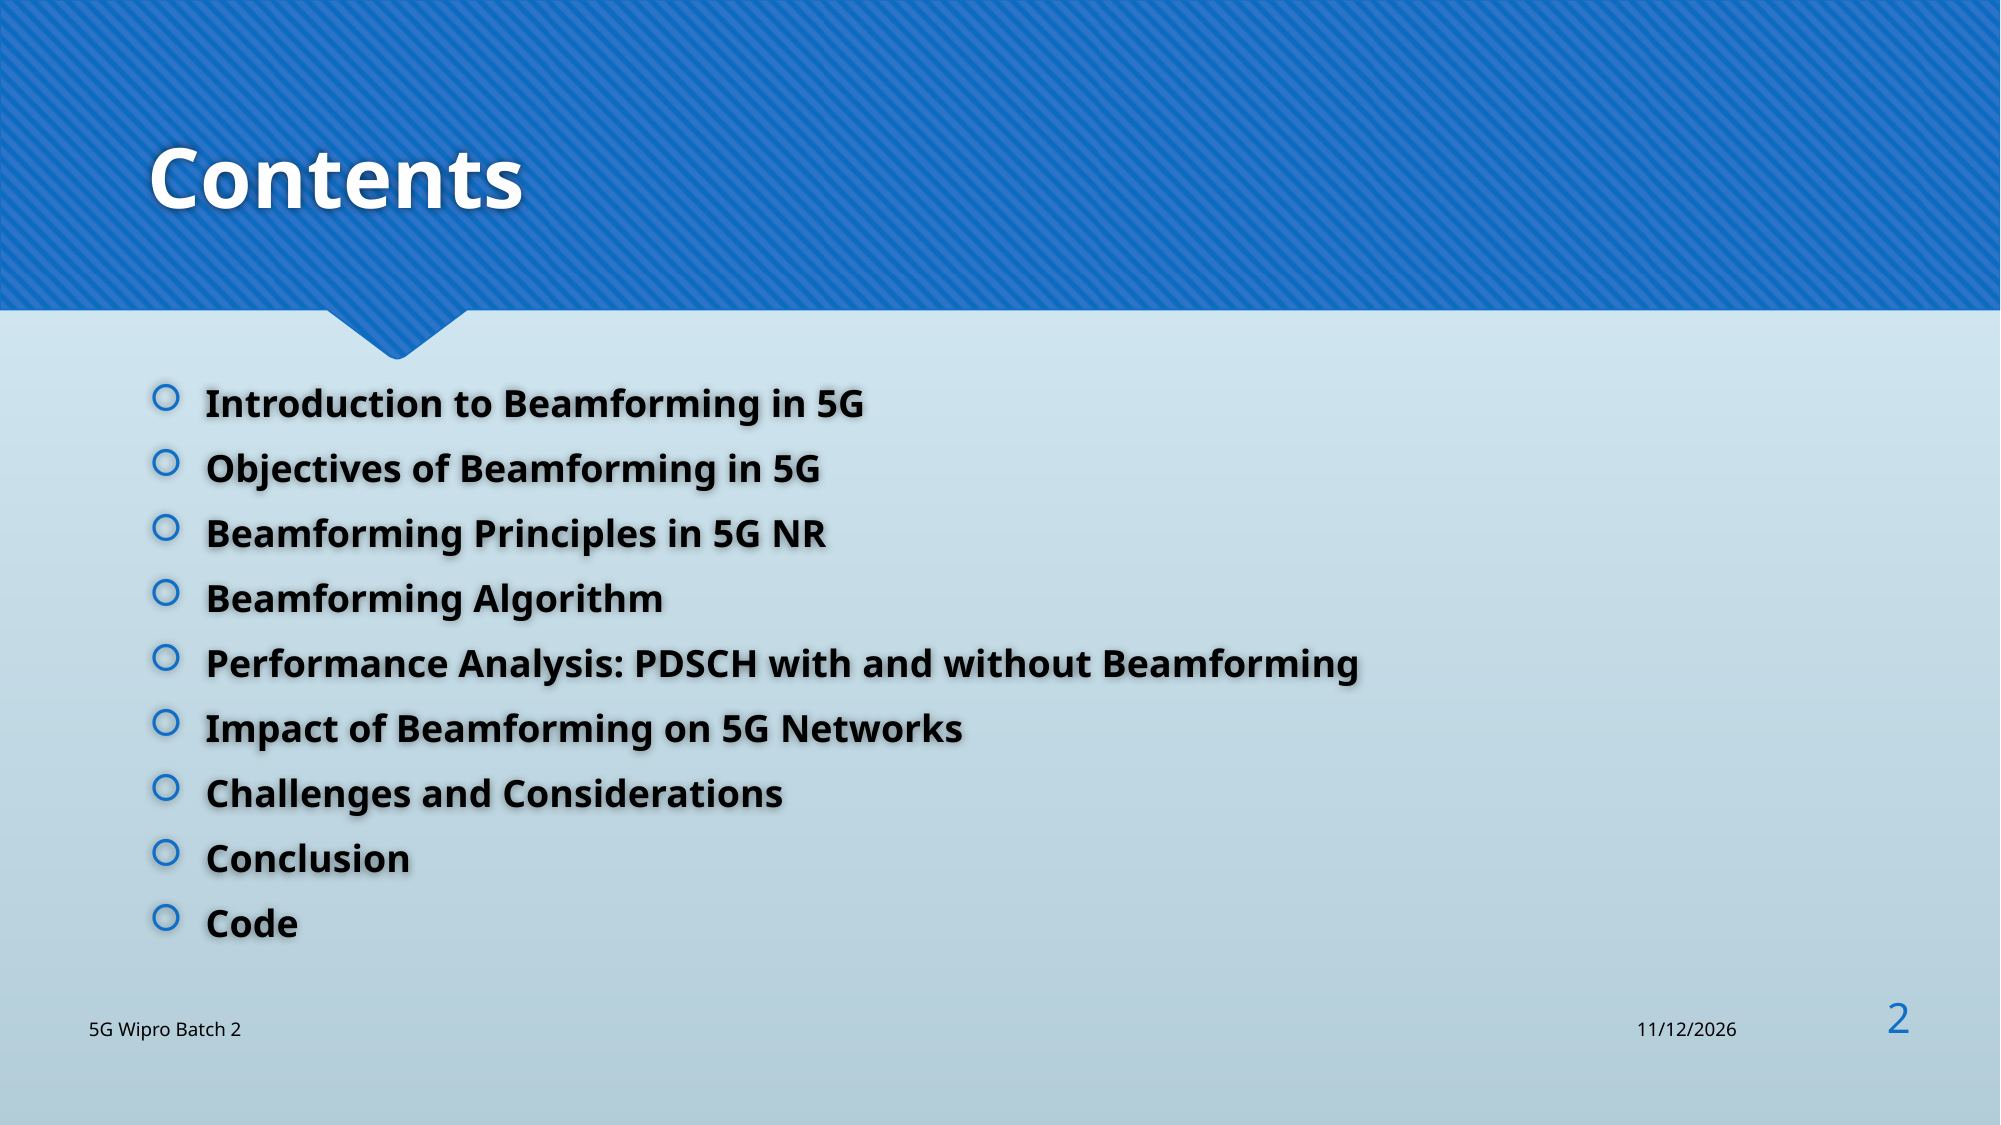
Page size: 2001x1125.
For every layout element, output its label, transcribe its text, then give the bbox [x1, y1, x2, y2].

title Contents [132, 73, 1868, 233]
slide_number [1531, 991, 1751, 1051]
list Introduction to Beamforming in 5G Objectives of Beamforming in 5G Beamforming Principles in 5G NR Beamforming Algorithm Performance Analysis: PDSCH with and without Beamforming Impact of Beamforming on 5G Networks Challenges and Considerations Conclusion Code [134, 364, 1866, 962]
footer 5G Wipro Batch 2 [74, 991, 1493, 1051]
slide_number 2 [1751, 970, 1926, 1051]
